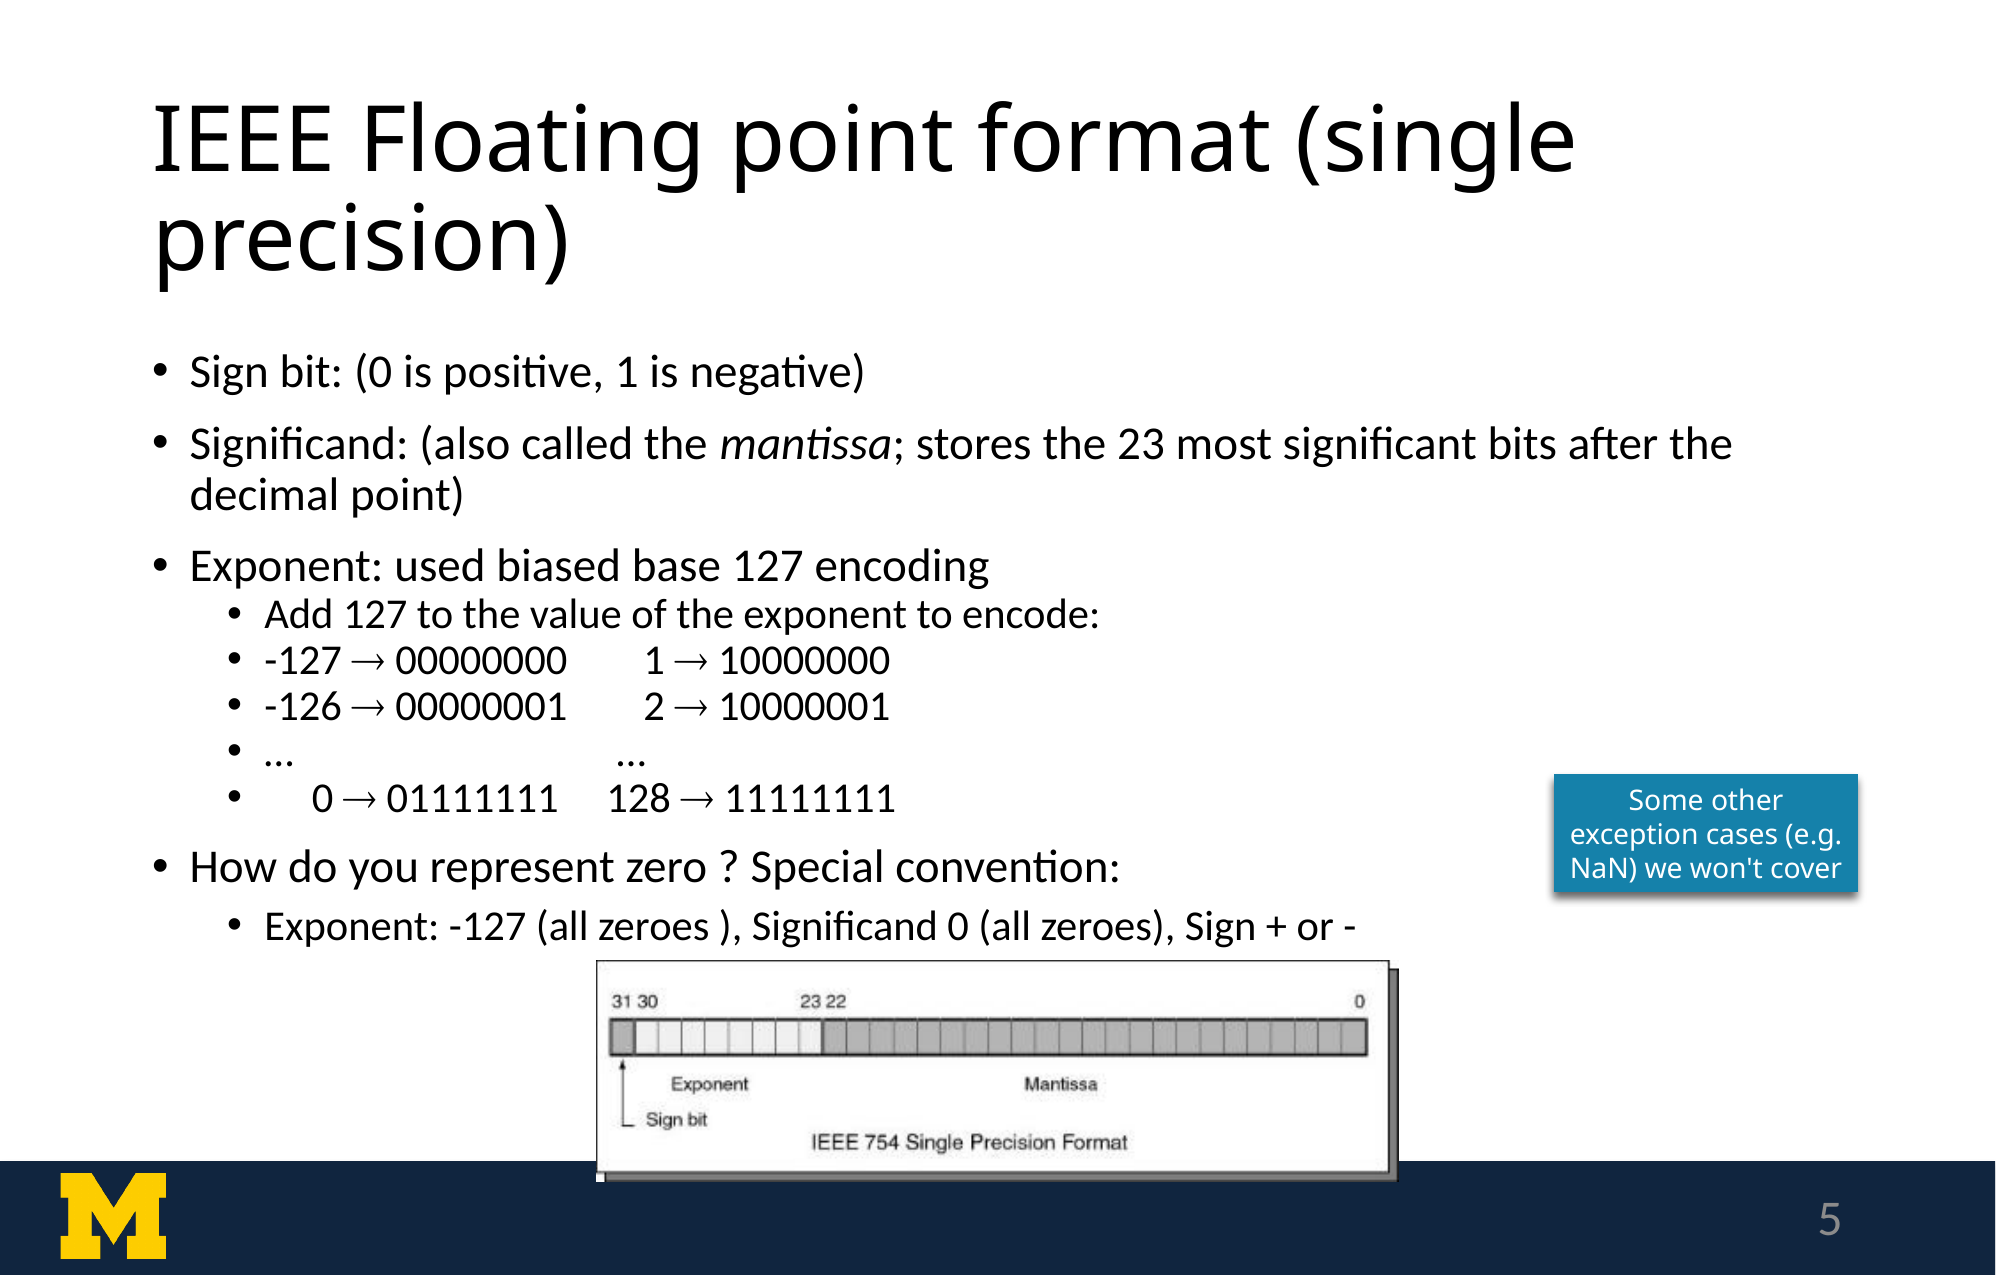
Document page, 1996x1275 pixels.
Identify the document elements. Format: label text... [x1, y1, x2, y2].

list Sign bit: (0 is positive, 1 is negative) Significand: (also called the mantissa; stores the 23 most significant bits after the decimal point) Exponent: used biased base 127 encoding Add 127 to the value of the exponent to encode: -127  00000000 1  10000000 -126  00000001 2  10000001 … … 0  01111111 128  11111111 How do you represent zero ? Special convention: Exponent: -127 (all zeroes ), Significand 0 (all zeroes), Sign + or - [137, 339, 1858, 1149]
picture [596, 960, 1399, 1182]
slide_number 5 [1408, 1181, 1858, 1250]
text_box Some other exception cases (e.g. NaN) we won't cover [1554, 774, 1858, 892]
title IEEE Floating point format (single precision) [137, 67, 1858, 315]
